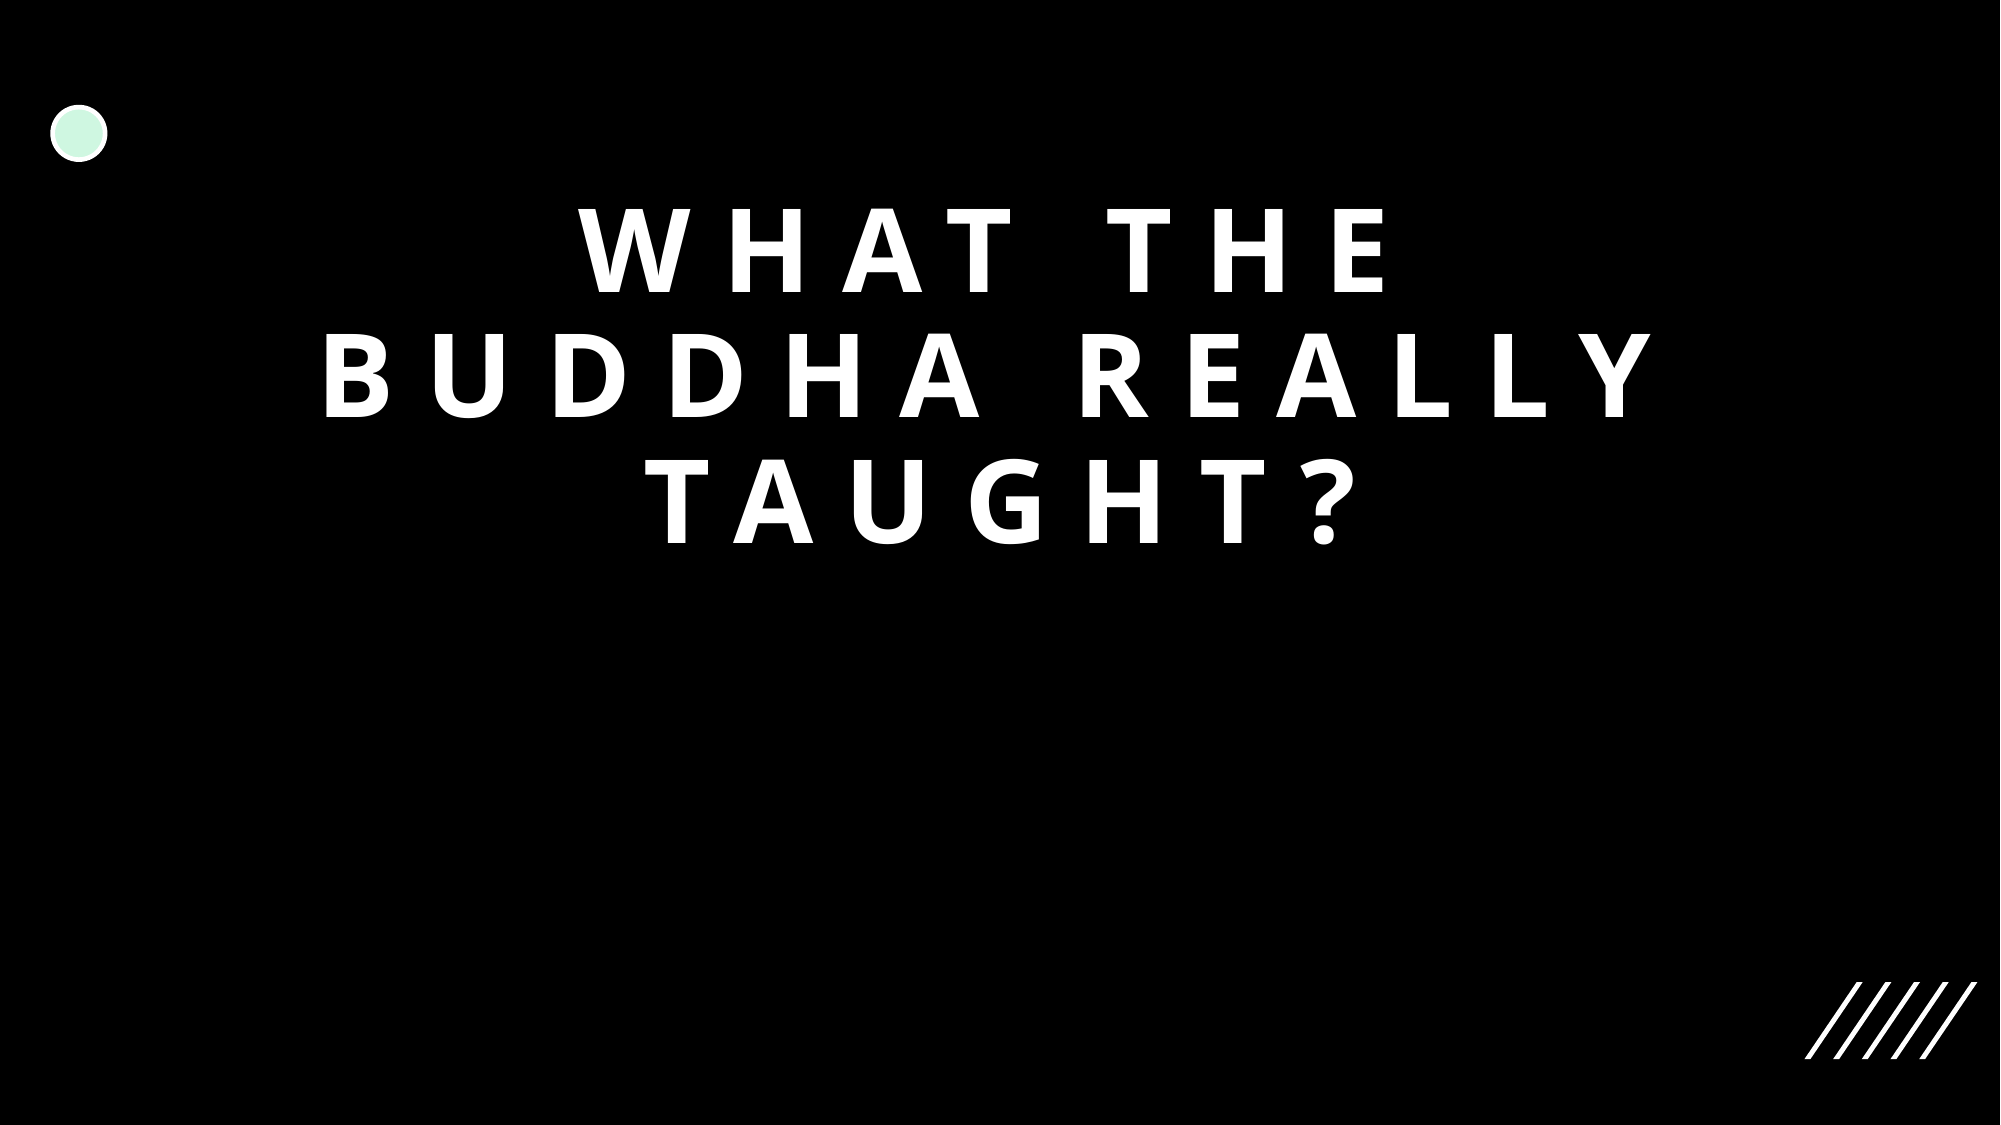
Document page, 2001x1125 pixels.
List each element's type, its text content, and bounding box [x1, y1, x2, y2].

title What the Buddha Really Taught? [249, 184, 1750, 576]
